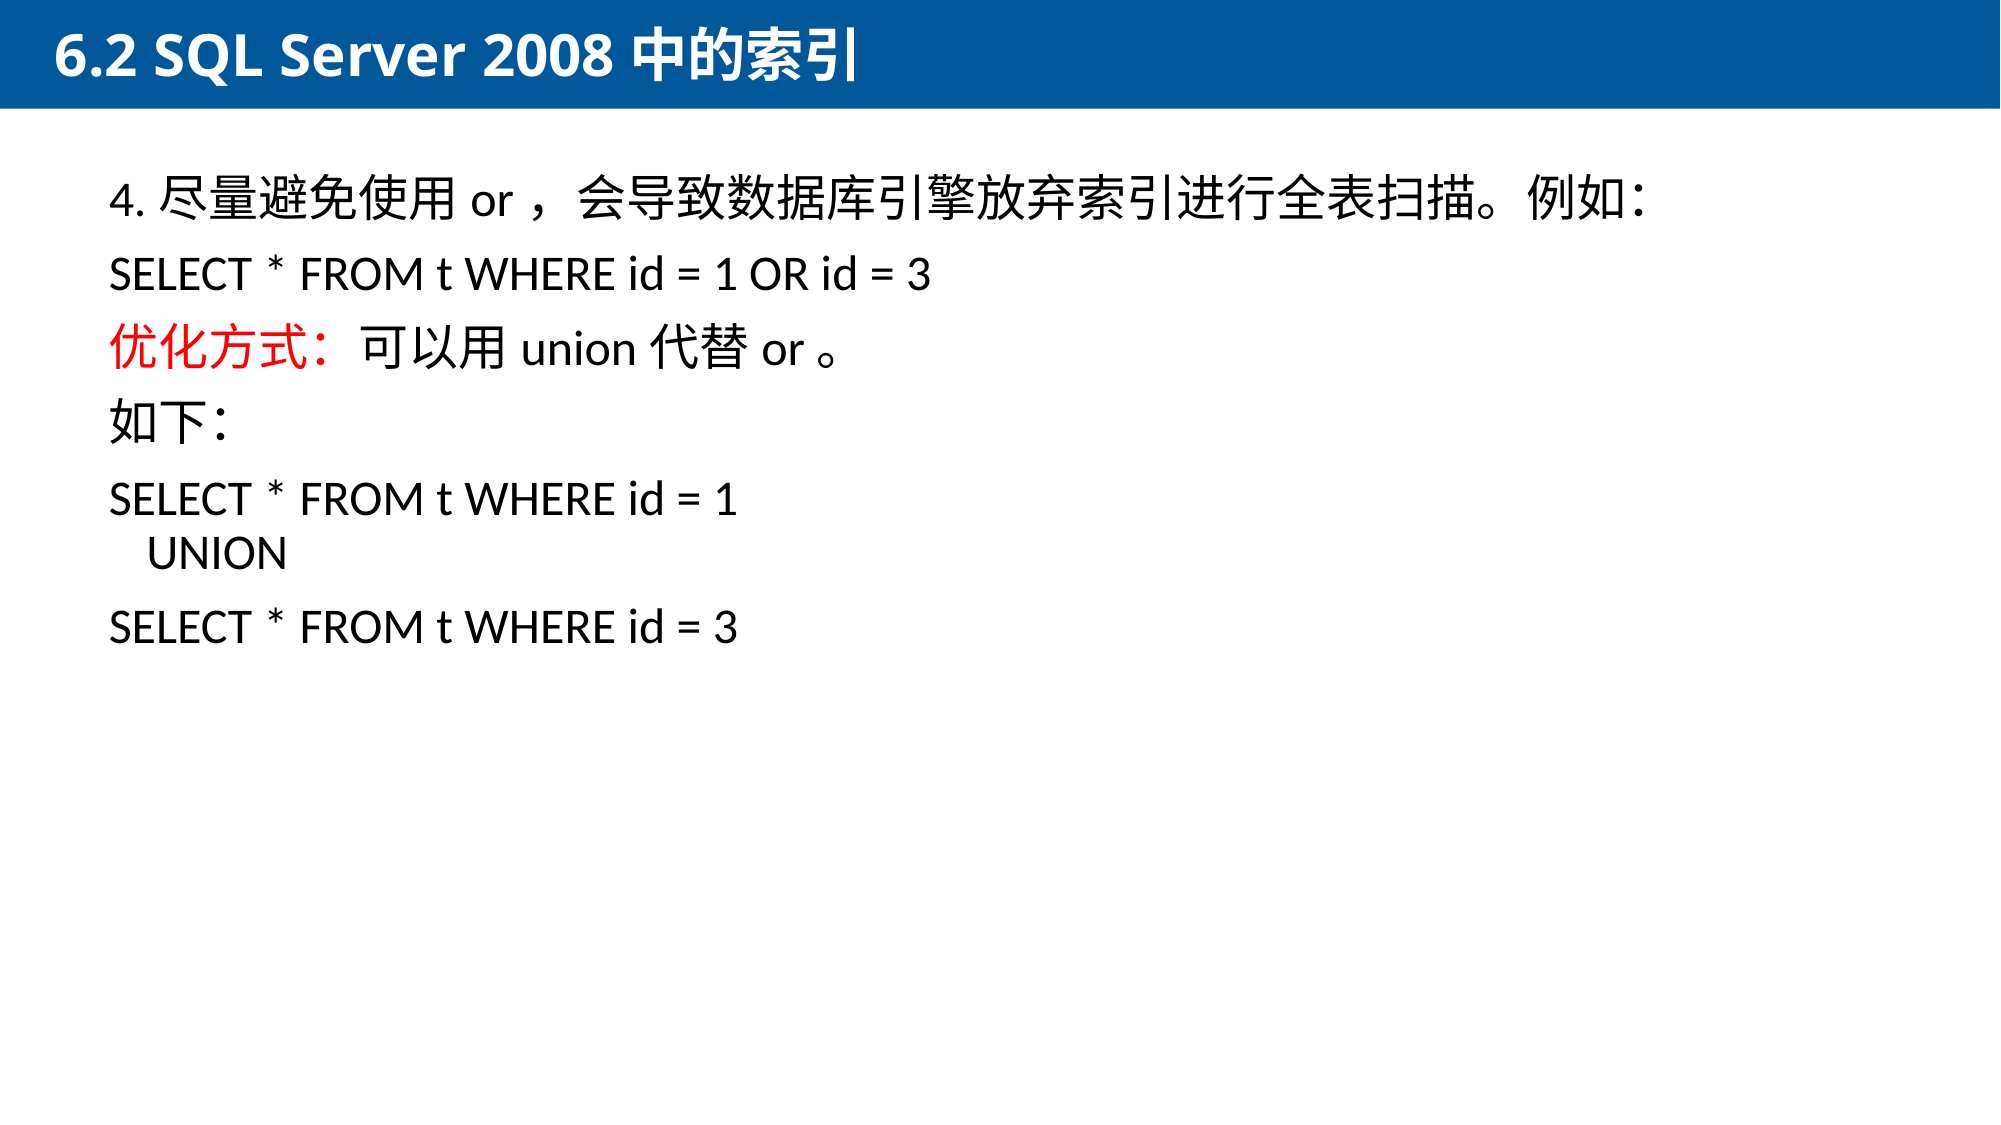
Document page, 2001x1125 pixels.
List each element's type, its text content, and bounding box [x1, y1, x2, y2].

text_box [0, 0, 2000, 109]
text_box 4.尽量避免使用or，会导致数据库引擎放弃索引进行全表扫描。例如： SELECT * FROM t WHERE id = 1 OR id = 3 优化方式：可以用union代替or。 如下： SELECT * FROM t WHERE id = 1 UNION SELECT * FROM t WHERE id = 3 [93, 165, 1833, 908]
text_box 6.2 SQL Server 2008中的索引 [40, 10, 943, 96]
